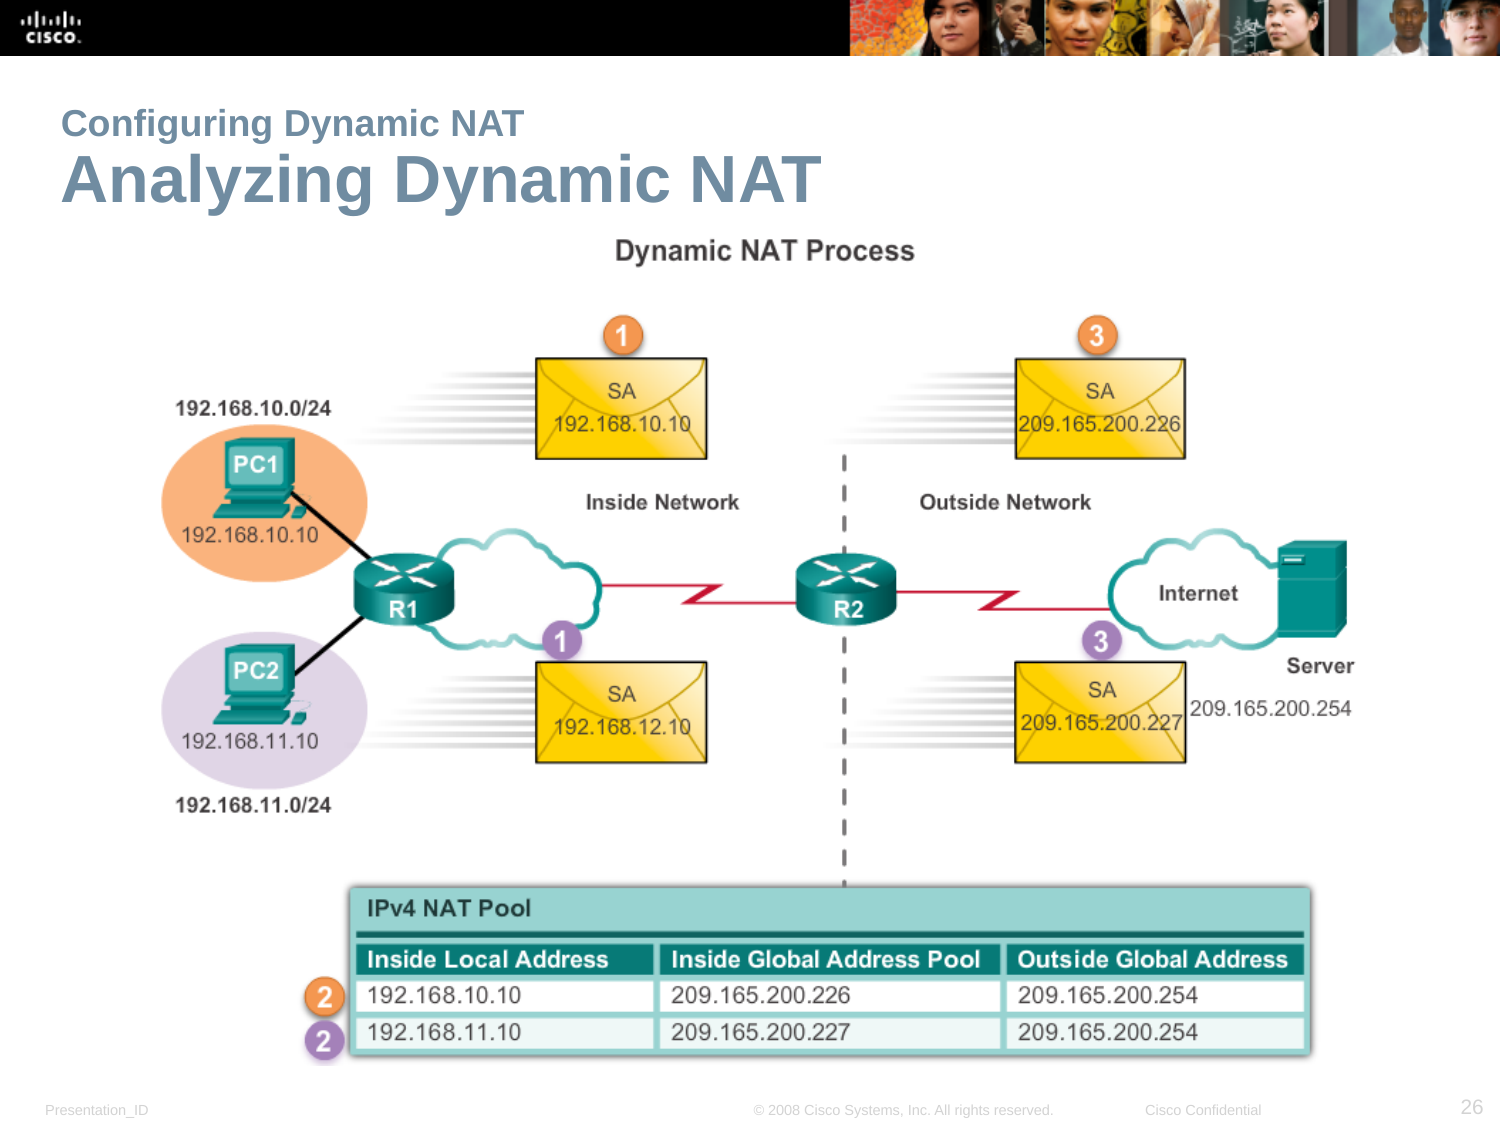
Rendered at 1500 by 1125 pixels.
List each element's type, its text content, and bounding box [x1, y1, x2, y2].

picture [143, 231, 1357, 1066]
title Configuring Dynamic NAT Analyzing Dynamic NAT [47, 85, 1384, 224]
picture [0, 0, 1500, 56]
